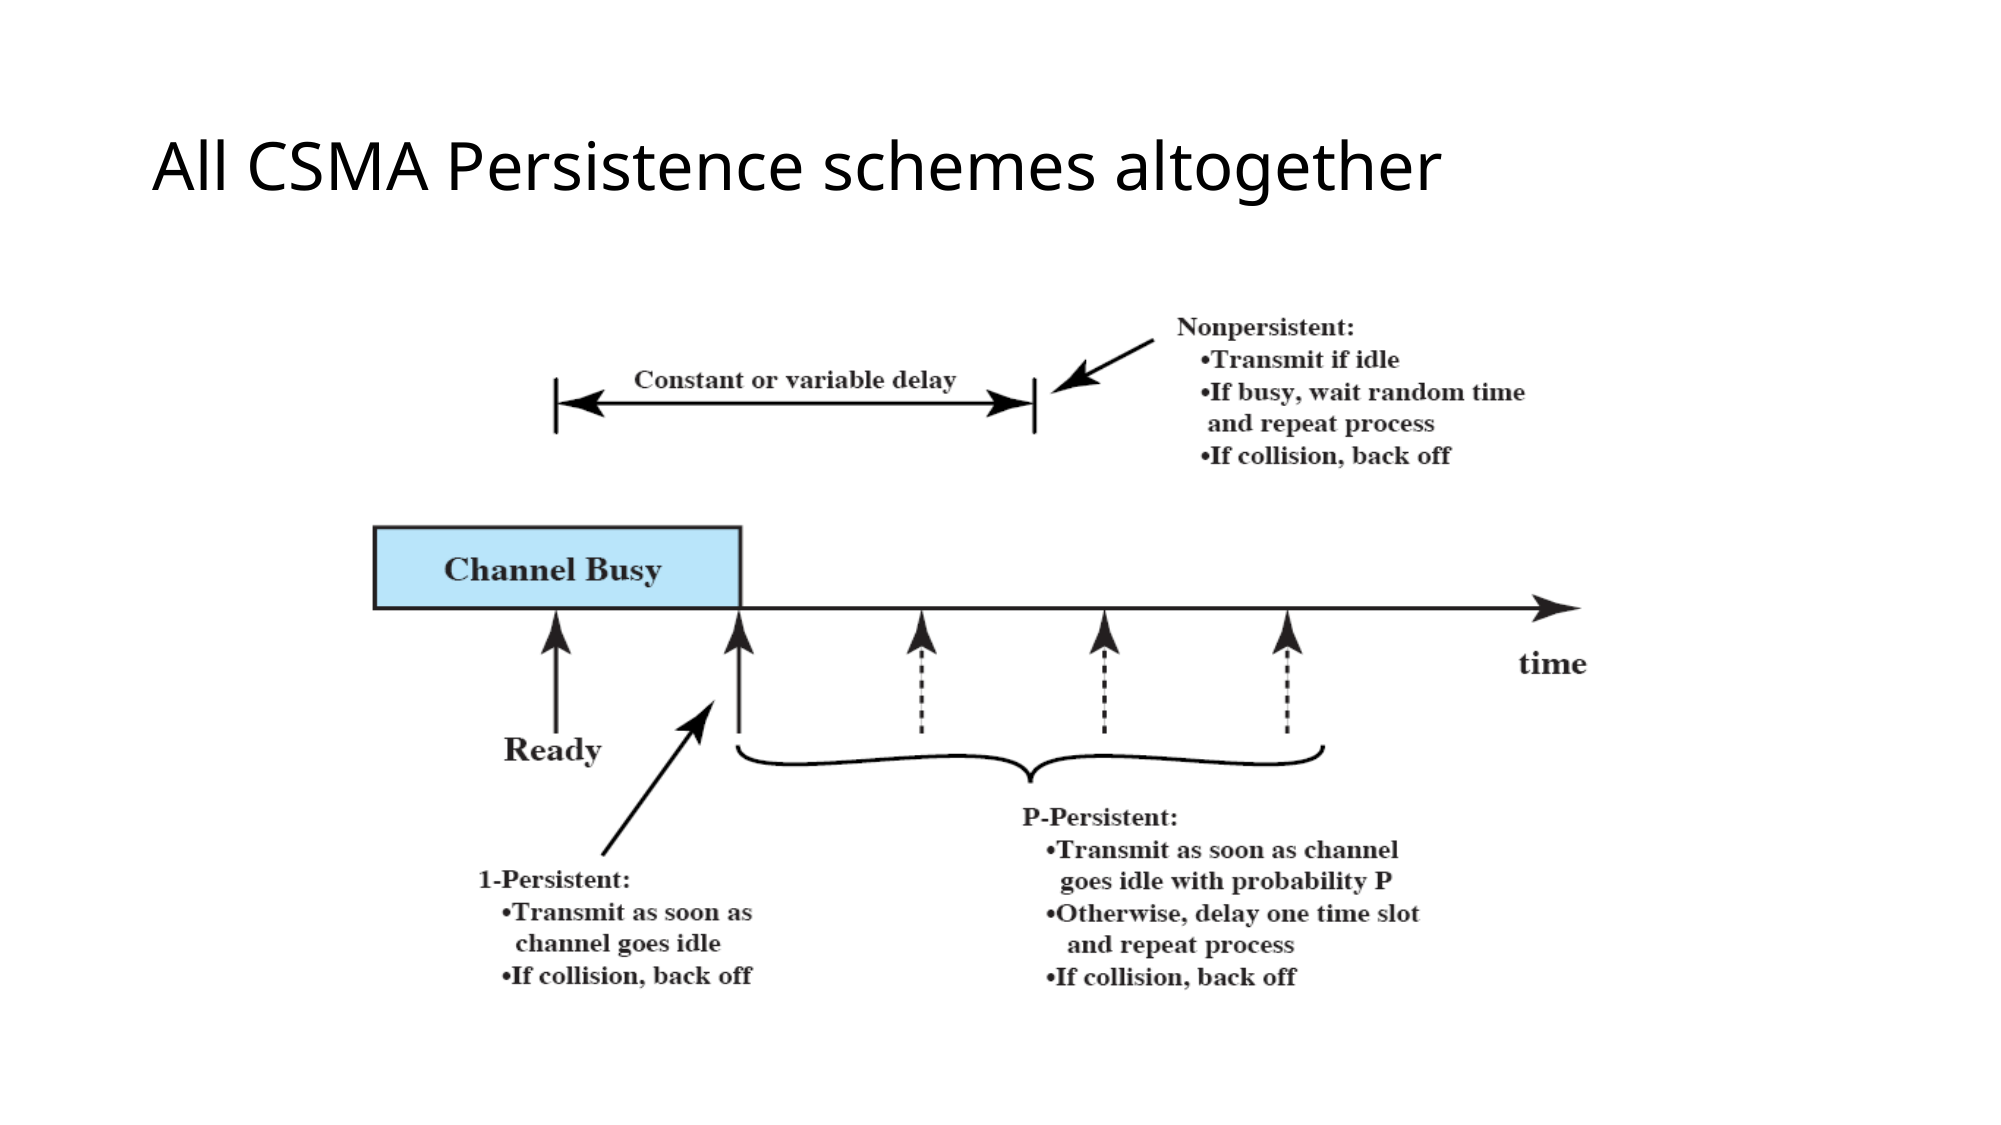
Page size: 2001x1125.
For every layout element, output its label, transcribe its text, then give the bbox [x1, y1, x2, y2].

picture [326, 299, 1650, 1013]
title All CSMA Persistence schemes altogether [137, 59, 1863, 278]
